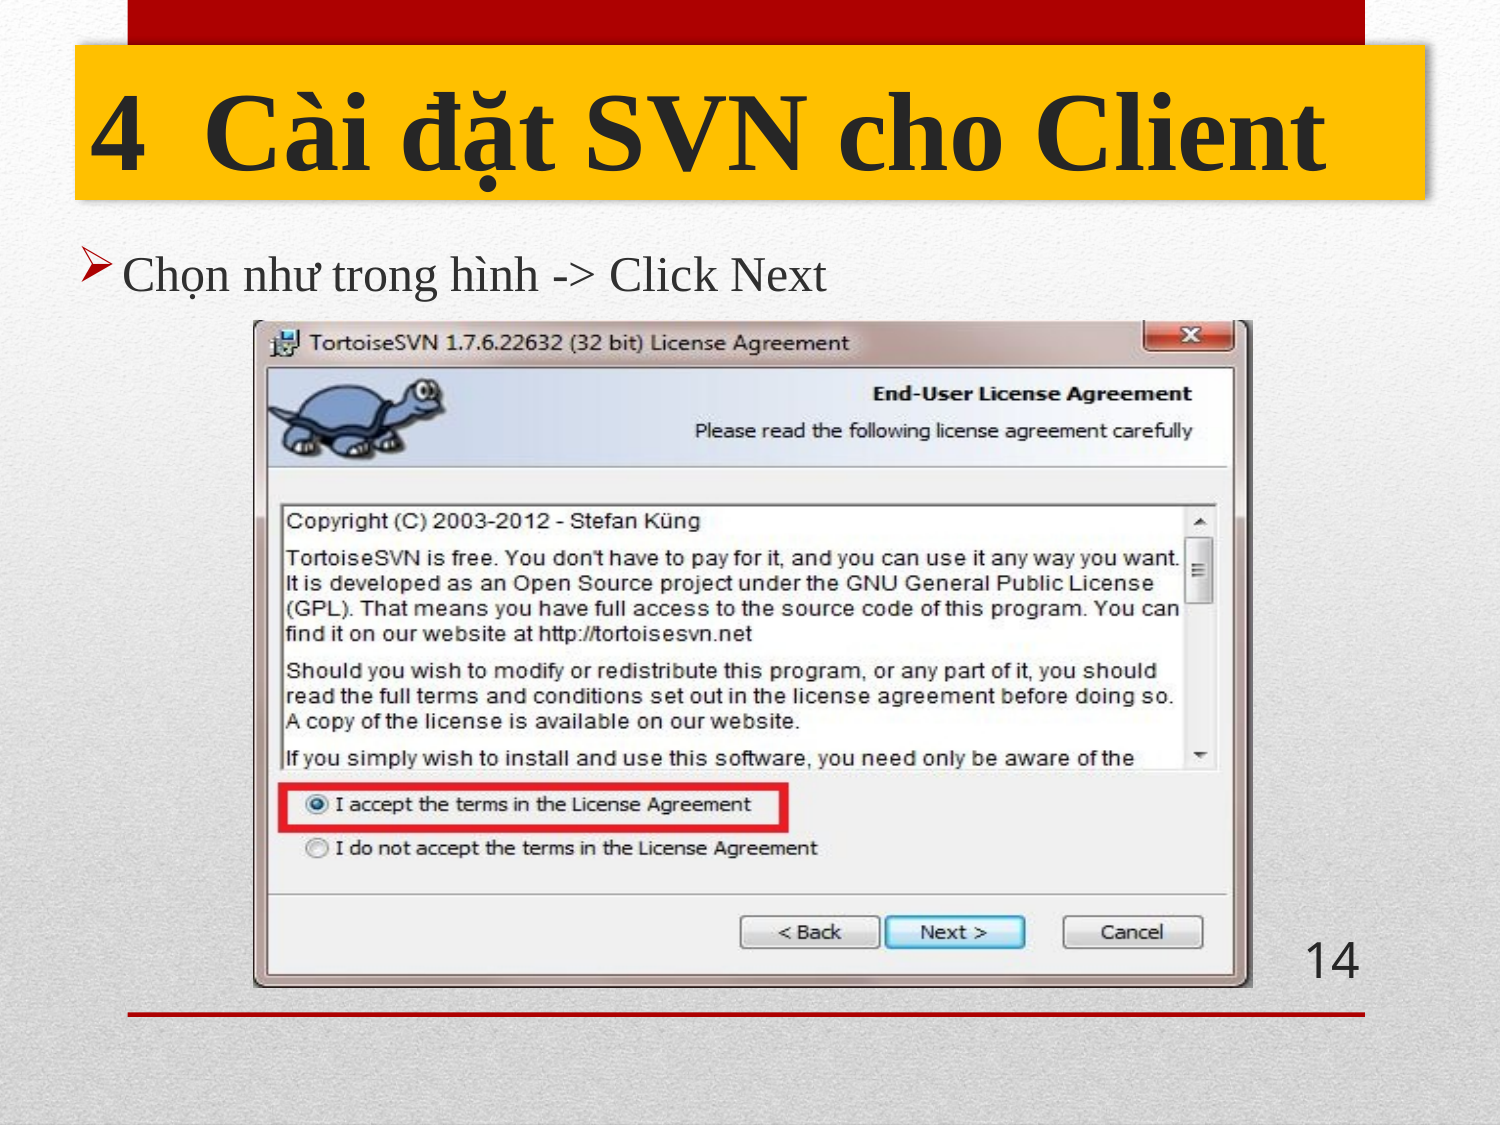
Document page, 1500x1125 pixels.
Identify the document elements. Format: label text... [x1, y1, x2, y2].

title 4 Cài đặt SVN cho Client [75, 45, 1425, 200]
list Chọn như trong hình -> Click Next [62, 233, 1438, 725]
slide_number 14 [1258, 933, 1375, 993]
picture [252, 319, 1253, 989]
